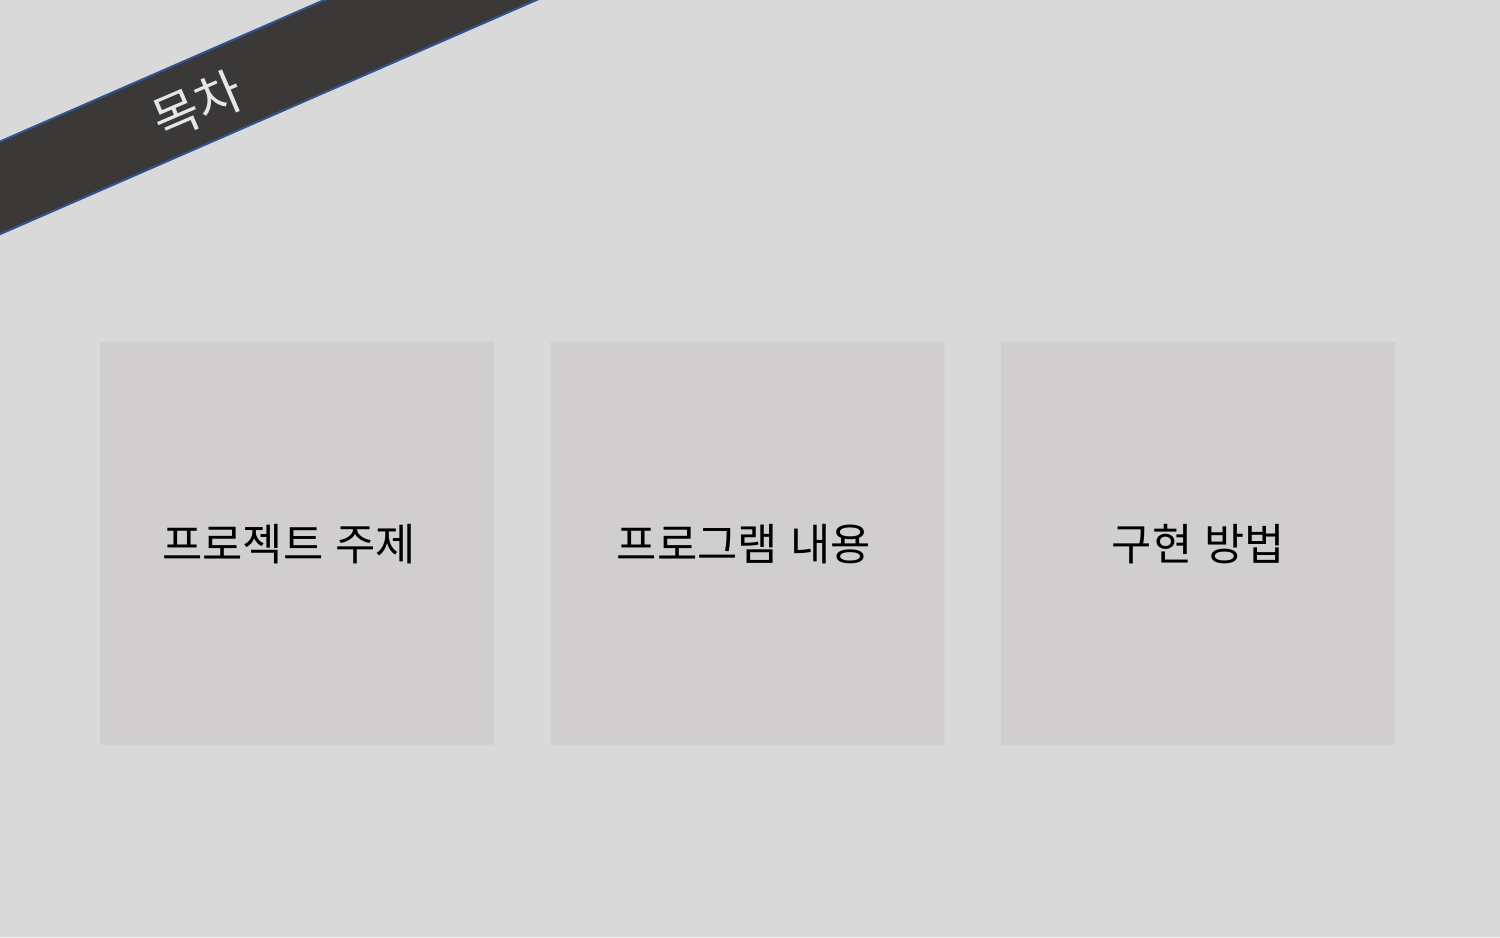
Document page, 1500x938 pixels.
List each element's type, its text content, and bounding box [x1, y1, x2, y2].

text_box 프로젝트 주제 [147, 509, 447, 577]
text_box 목차 [126, 45, 268, 162]
text_box 프로그램 내용 [602, 509, 886, 577]
text_box [1000, 341, 1396, 746]
text_box [99, 341, 495, 746]
text_box 구현 방법 [1096, 509, 1300, 577]
text_box [550, 341, 945, 746]
